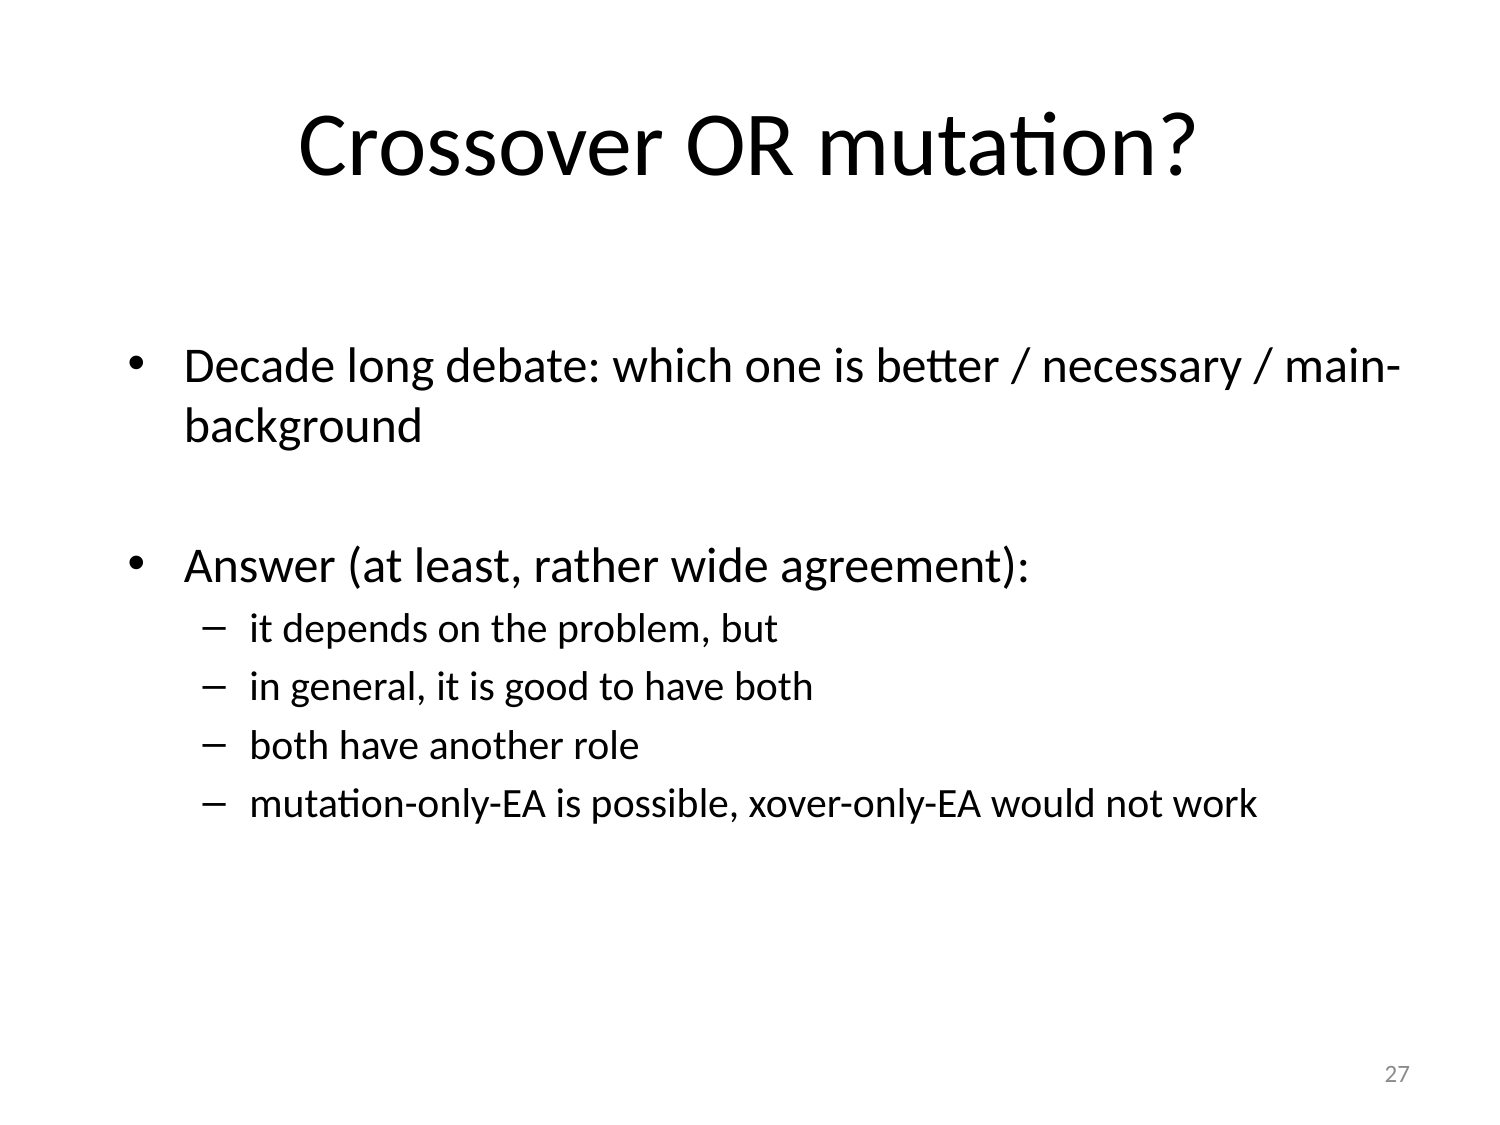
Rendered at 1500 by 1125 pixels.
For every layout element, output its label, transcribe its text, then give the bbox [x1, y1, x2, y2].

list Decade long debate: which one is better / necessary / main-background Answer (at least, rather wide agreement): it depends on the problem, but in general, it is good to have both both have another role mutation-only-EA is possible, xover-only-EA would not work [112, 324, 1473, 875]
slide_number 27 [1074, 1042, 1425, 1103]
title Crossover OR mutation? [75, 45, 1425, 233]
